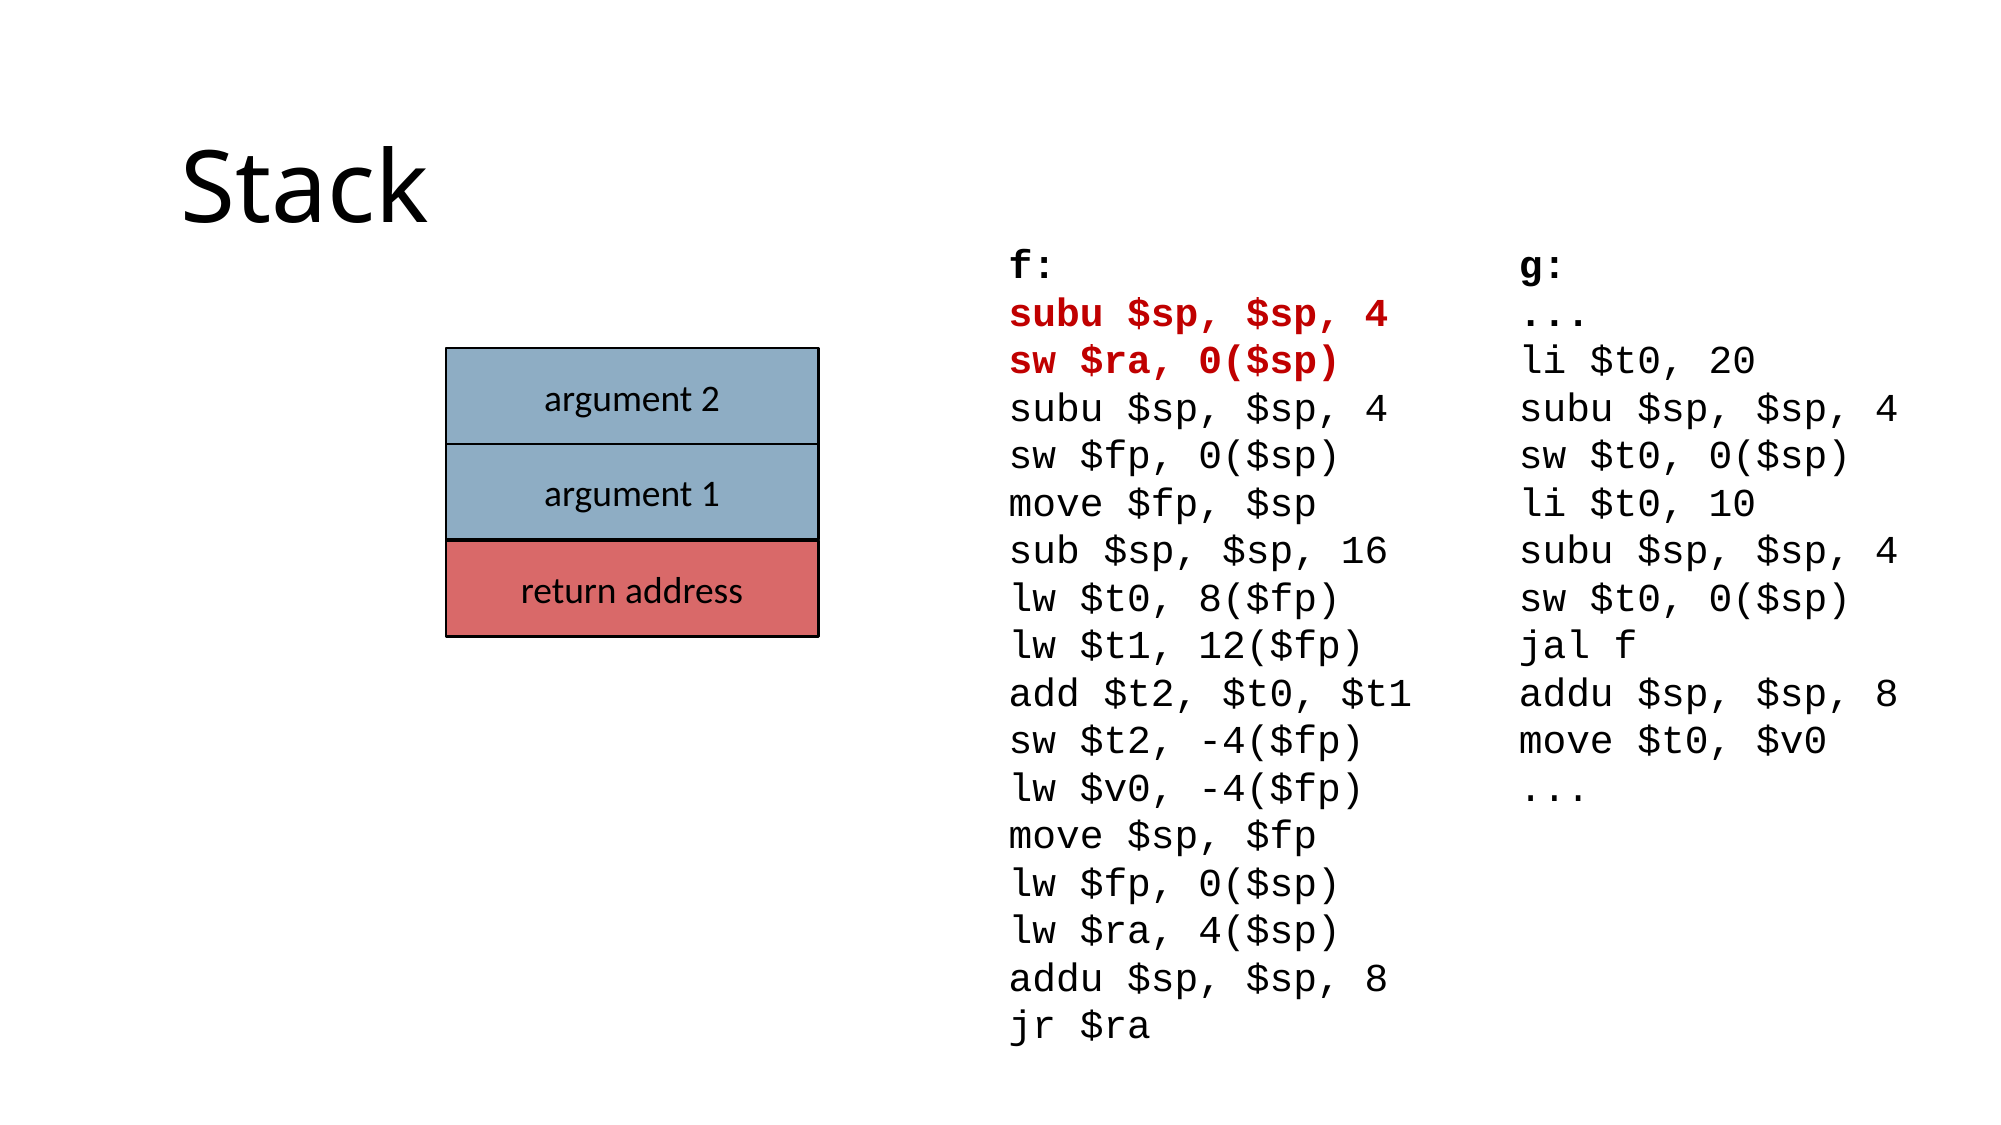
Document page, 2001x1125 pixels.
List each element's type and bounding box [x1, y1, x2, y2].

text_box [445, 347, 820, 638]
text_box [165, 114, 1992, 1054]
